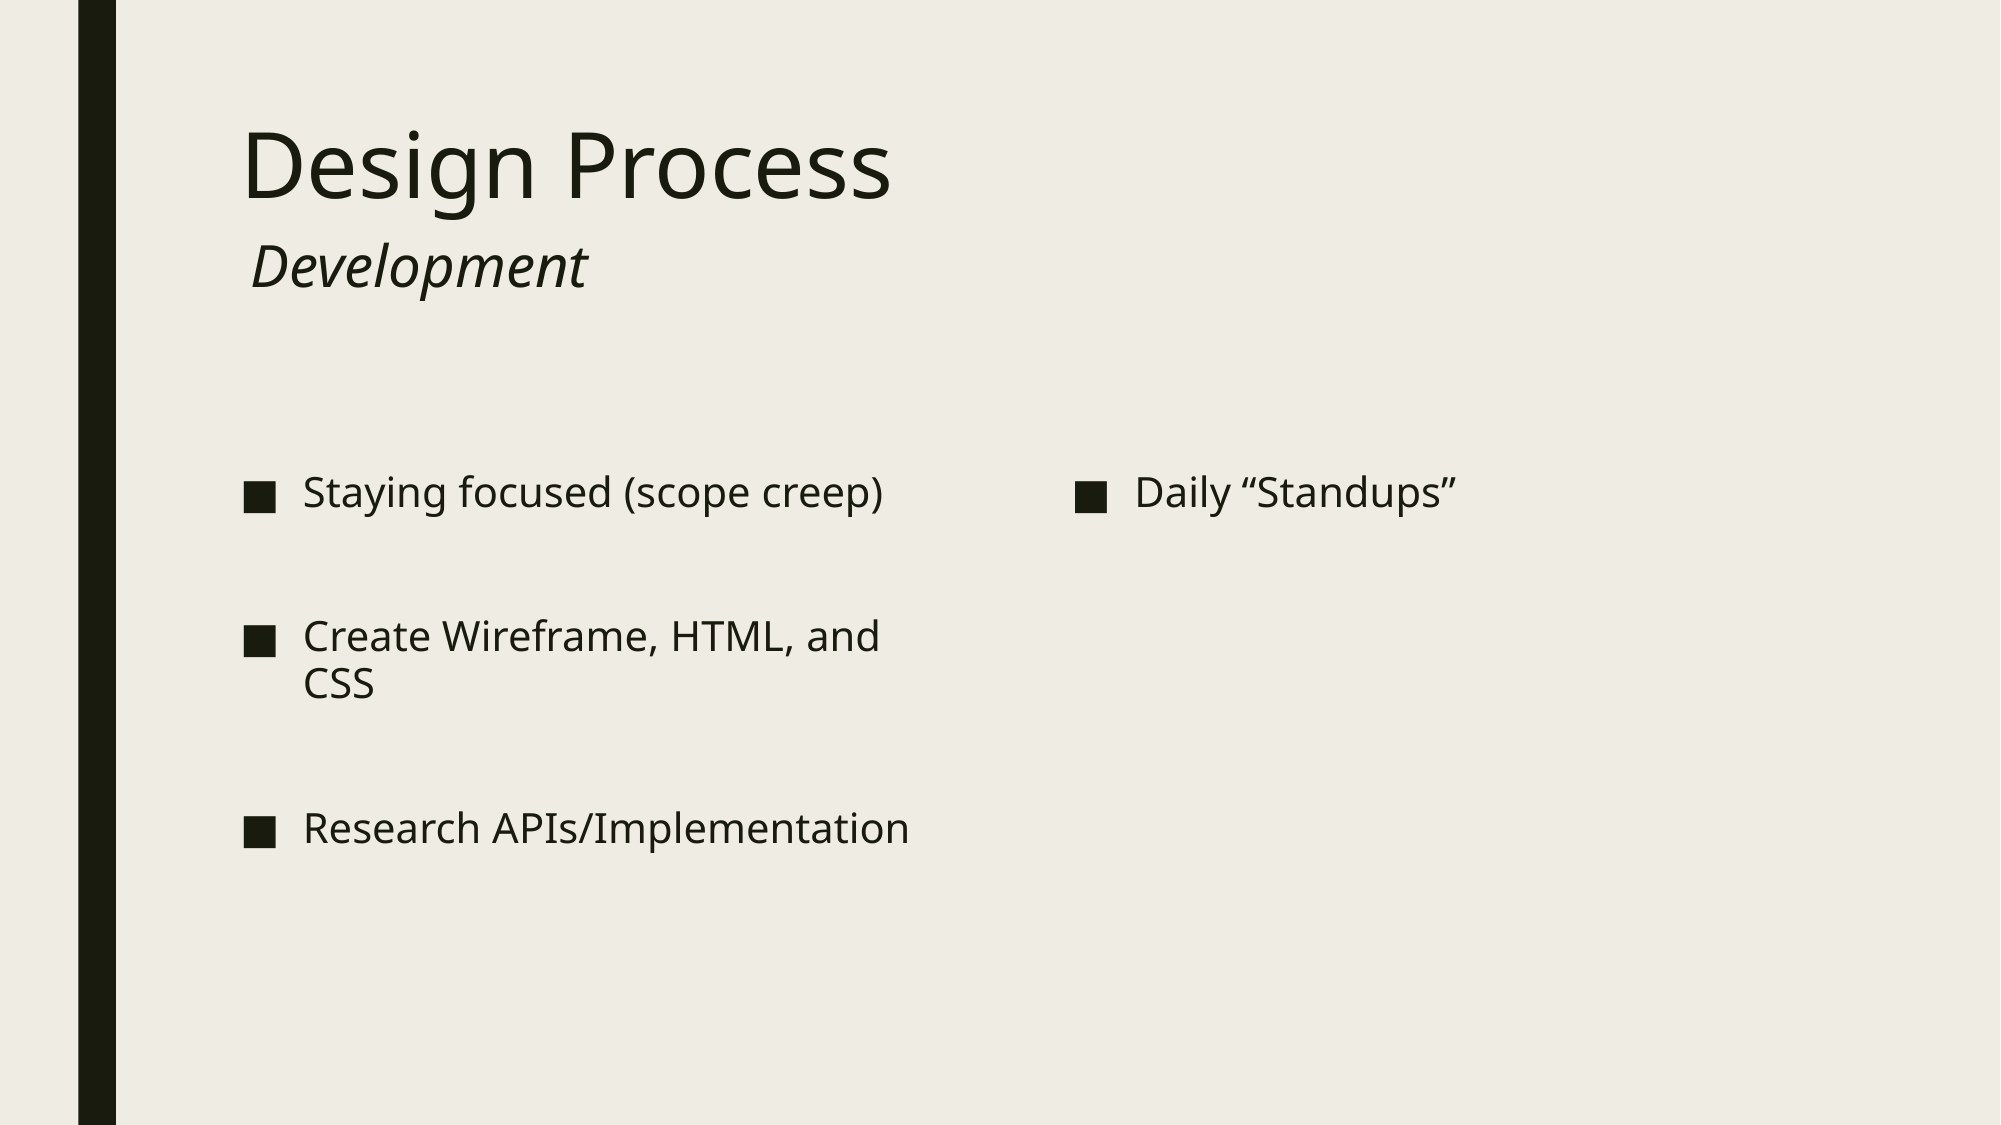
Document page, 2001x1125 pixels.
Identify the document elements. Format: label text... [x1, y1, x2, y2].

text_box Development [225, 227, 1060, 316]
title Design Process [225, 112, 1800, 257]
text_box Daily “Standups” [1056, 462, 1800, 958]
list Staying focused (scope creep) Create Wireframe, HTML, and CSS Research APIs/Implementation [225, 462, 969, 963]
